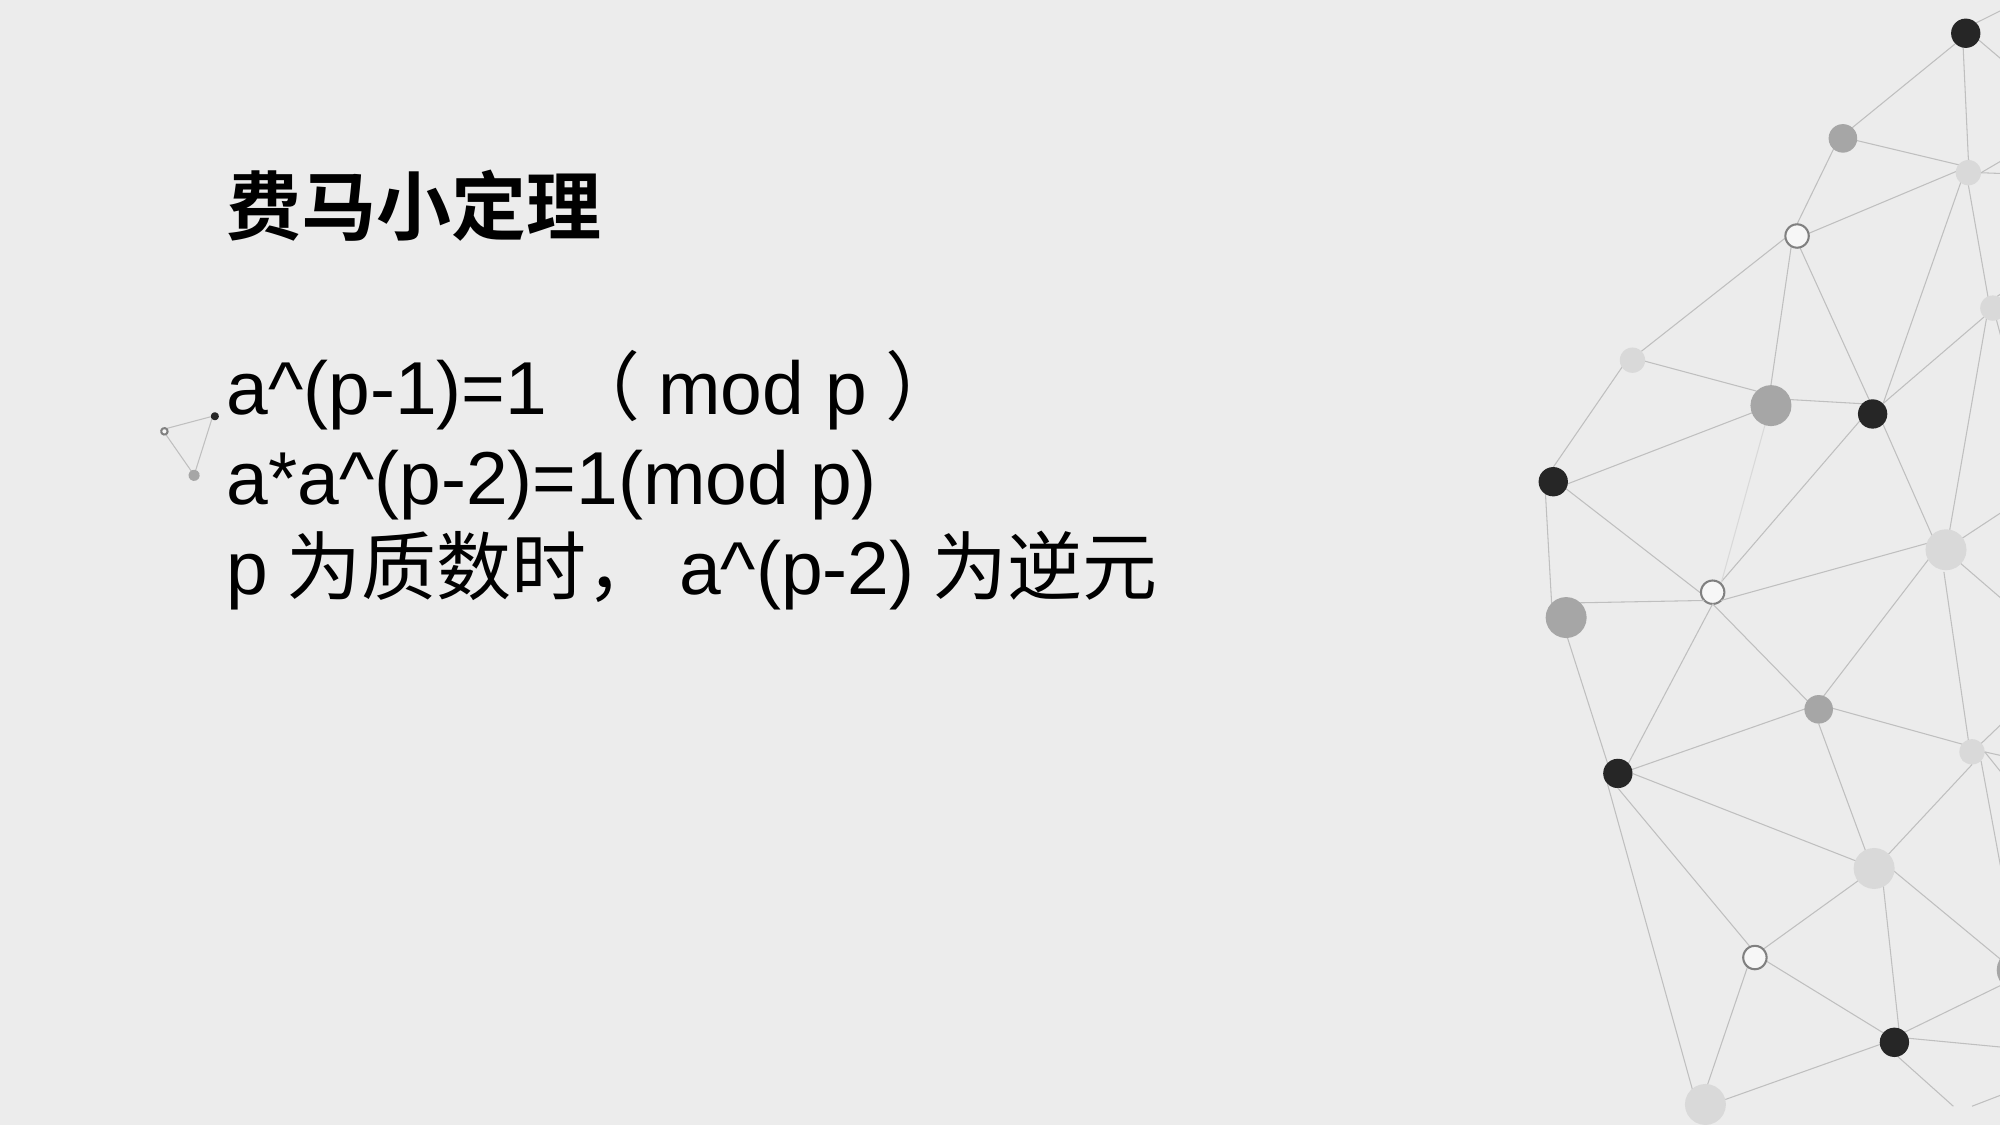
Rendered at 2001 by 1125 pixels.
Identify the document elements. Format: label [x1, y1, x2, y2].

text_box [1971, 1059, 2000, 1107]
text_box [160, 152, 1511, 618]
text_box [1537, 0, 2000, 1125]
